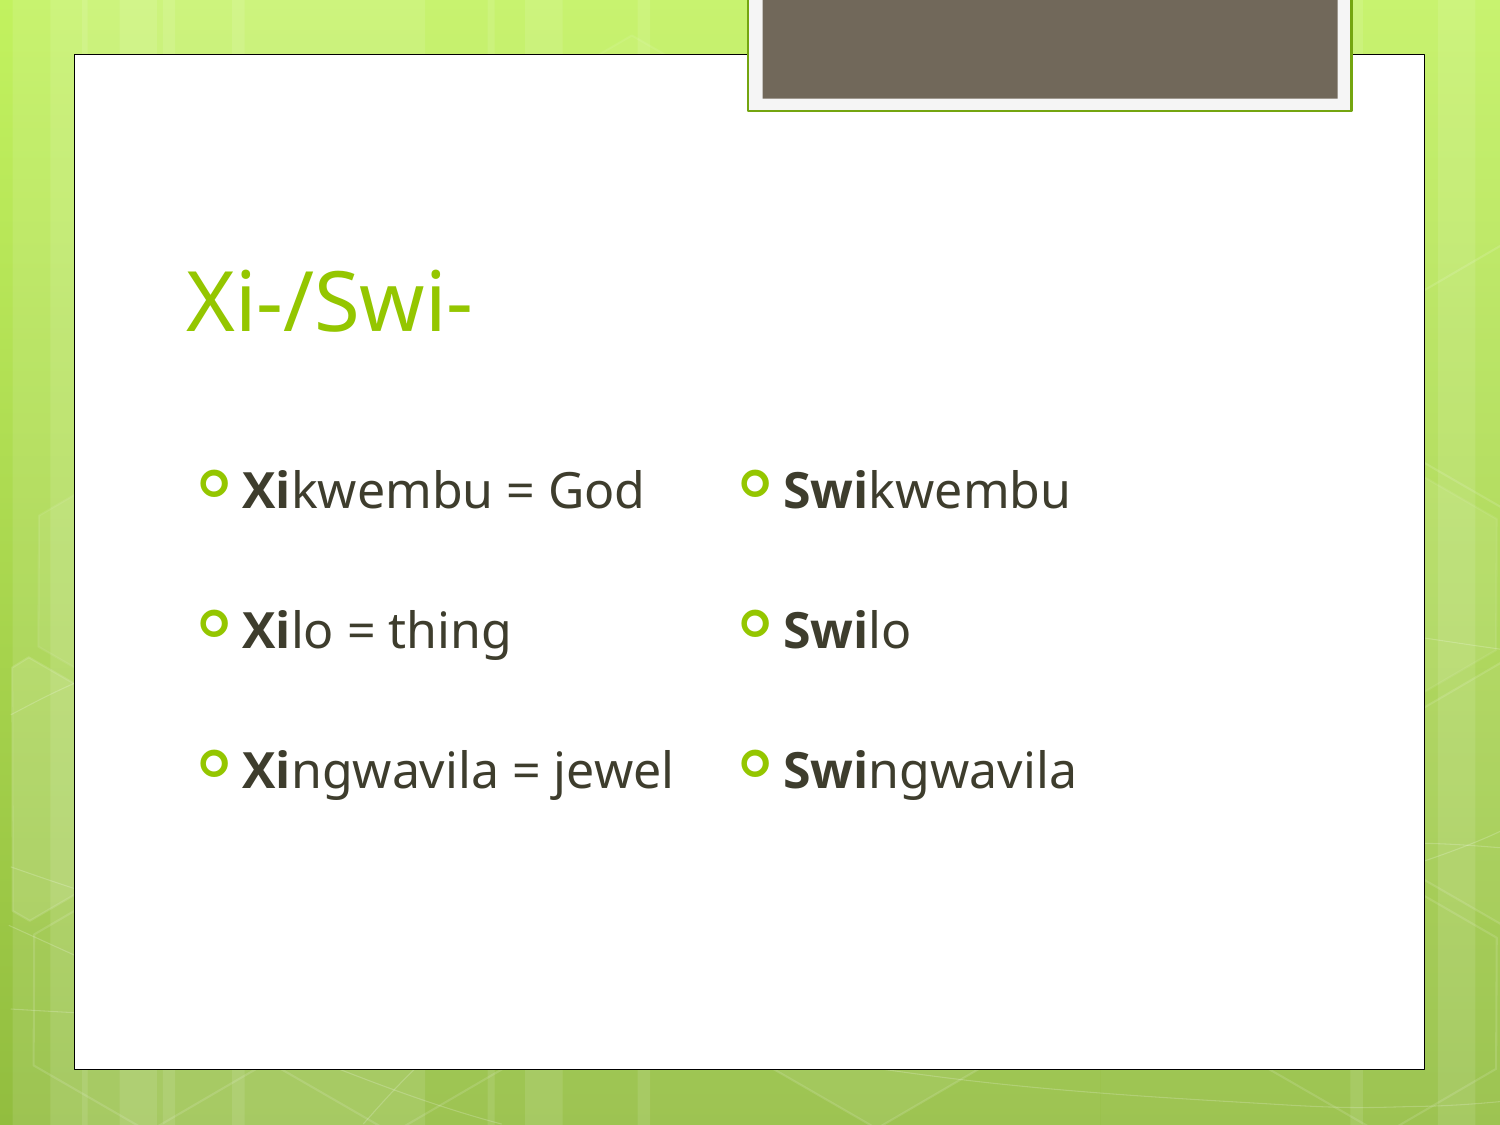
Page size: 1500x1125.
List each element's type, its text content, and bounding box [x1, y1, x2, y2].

title Xi-/Swi- [171, 168, 1324, 357]
list Xikwembu = God Xilo = thing Xingwavila = jewel Swikwembu Swilo Swingwavila [171, 381, 1283, 957]
